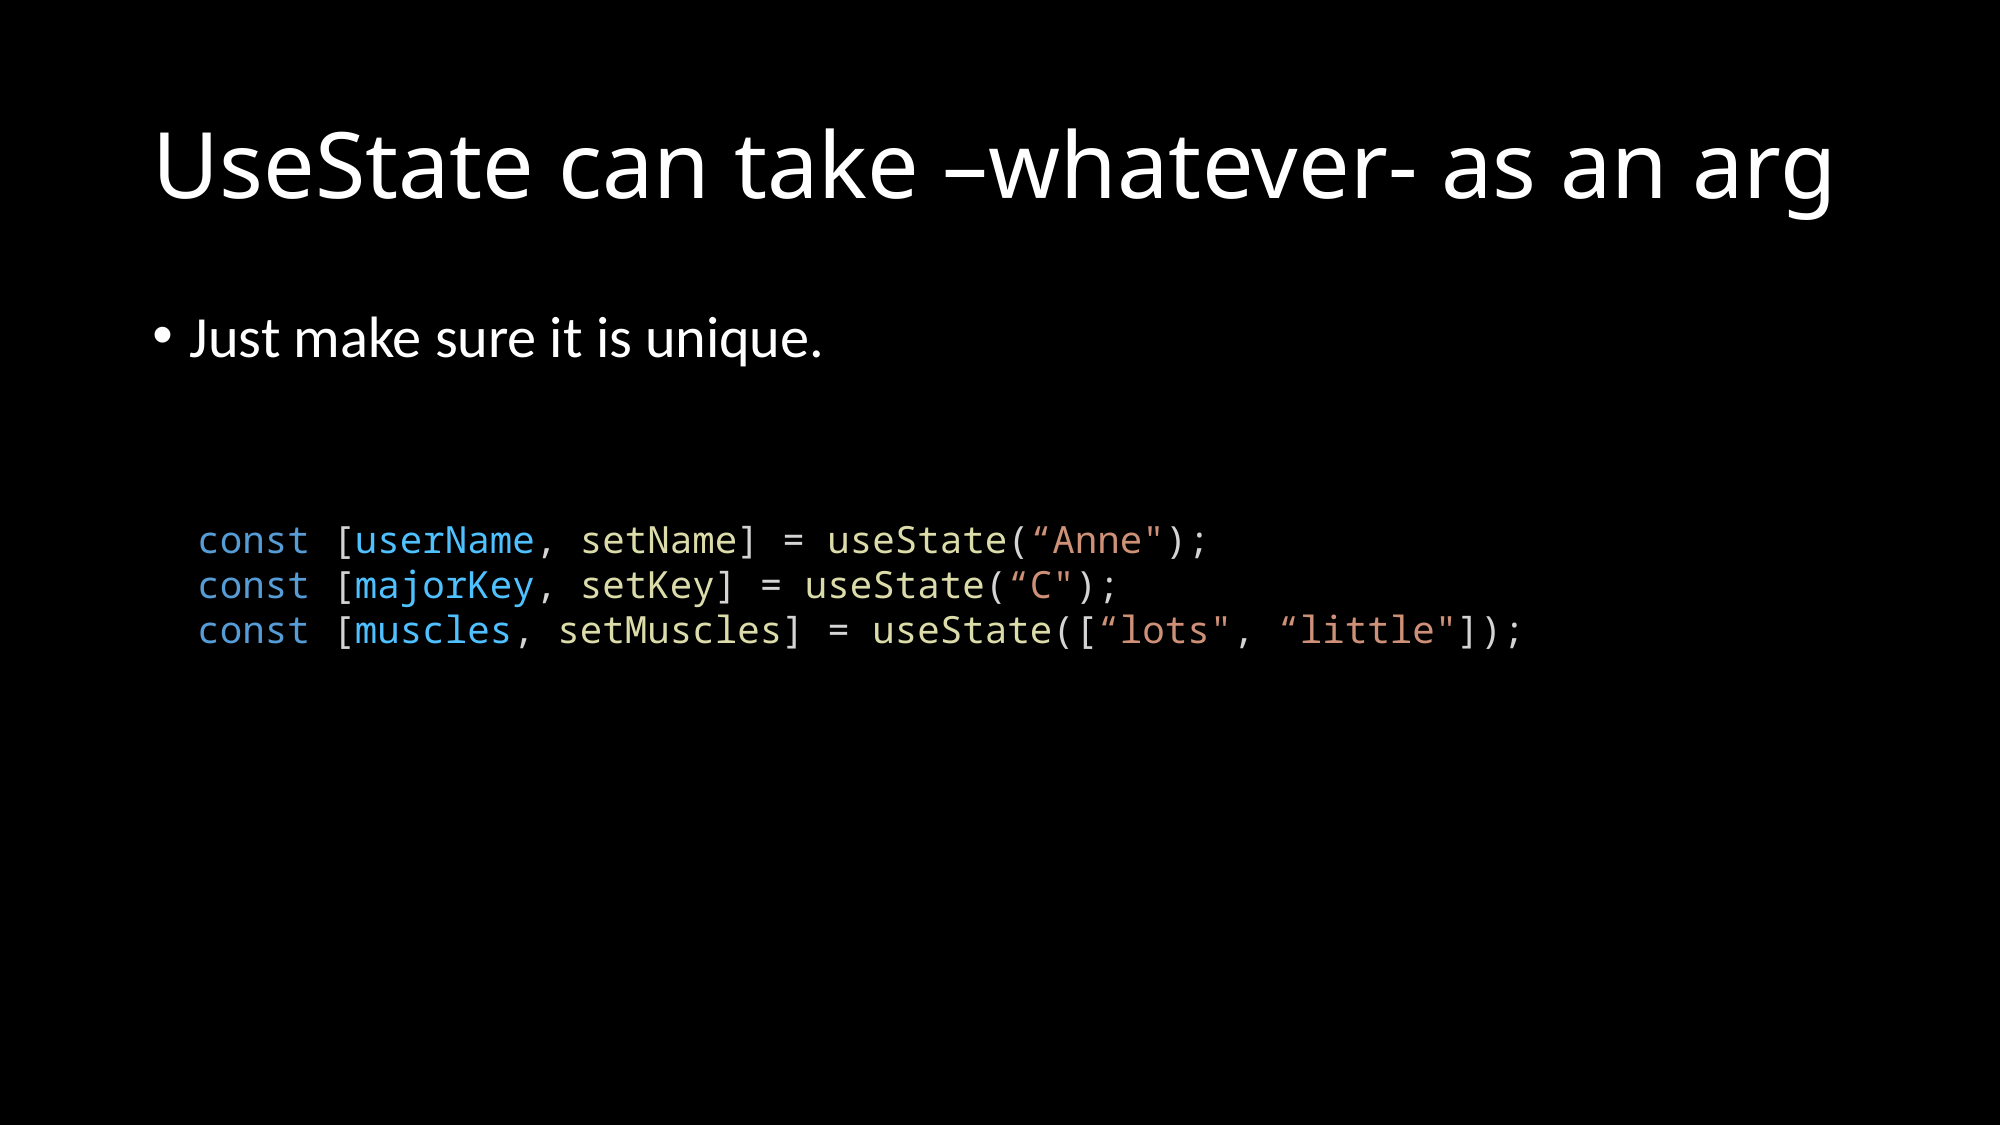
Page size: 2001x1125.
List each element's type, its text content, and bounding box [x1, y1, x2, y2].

text_box const [userName, setName] = useState(“Anne"); const [majorKey, setKey] = useState(“C"); const [muscles, setMuscles] = useState([“lots", “little"]); [137, 463, 1559, 659]
title UseState can take –whatever- as an arg [137, 59, 1863, 278]
list Just make sure it is unique. [137, 299, 1863, 1014]
